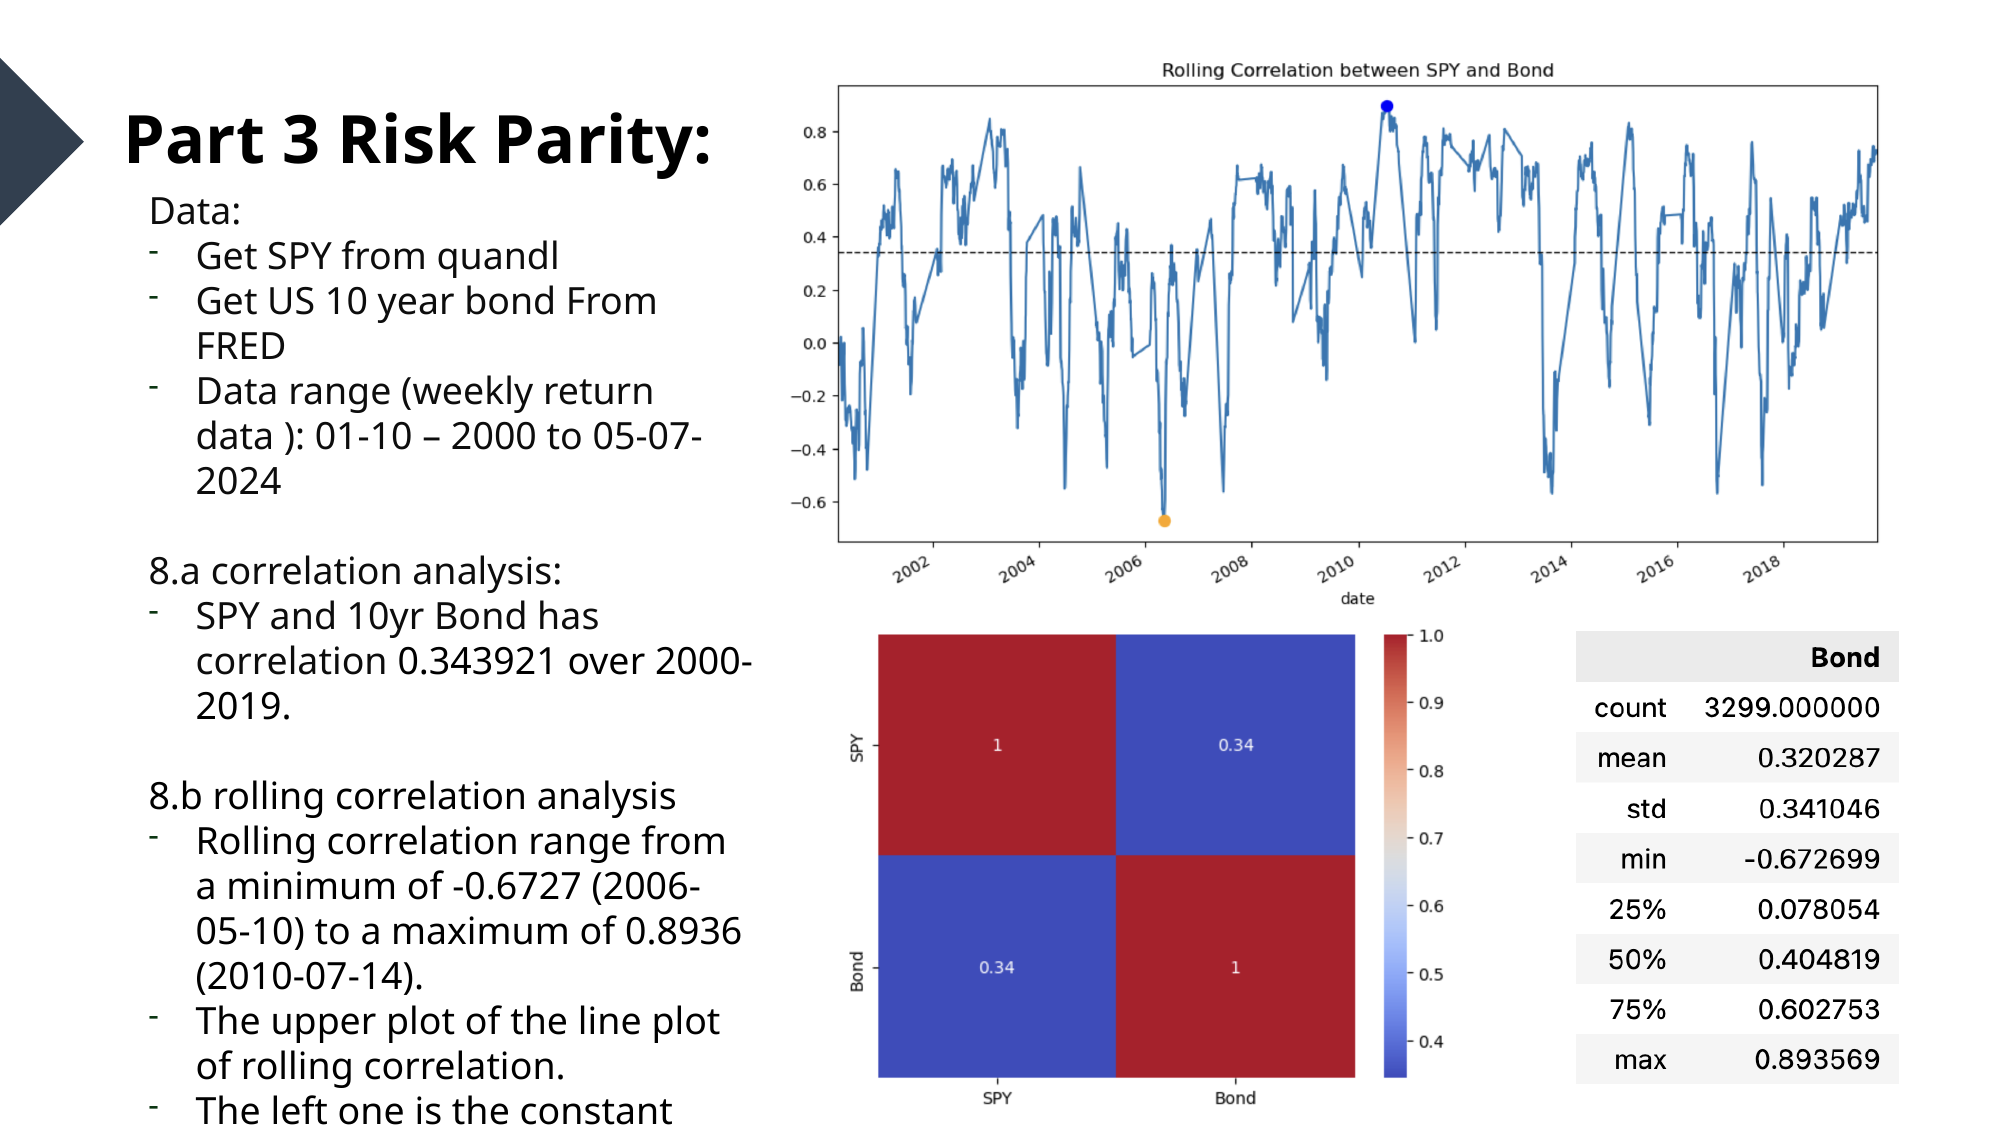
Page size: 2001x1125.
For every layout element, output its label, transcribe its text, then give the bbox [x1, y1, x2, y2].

text_box [0, 57, 84, 226]
title Part 3 Risk Parity: [108, 76, 787, 207]
picture [787, 49, 1904, 1125]
text_box Data: Get SPY from quandl Get US 10 year bond From FRED Data range (weekly return data ): 01-10 – 2000 to 05-07-2024 8.a correlation analysis: SPY and 10yr Bond has correlation 0.343921 over 2000-2019. 8.b rolling correlation analysis Rolling correlation range from a minimum of -0.6727 (2006-05-10) to a maximum of 0.8936 (2010-07-14). The upper plot of the line plot of rolling correlation. The left one is the constant correlation map. The right table shows the statistical summary of rolling correlation. [133, 179, 771, 1125]
